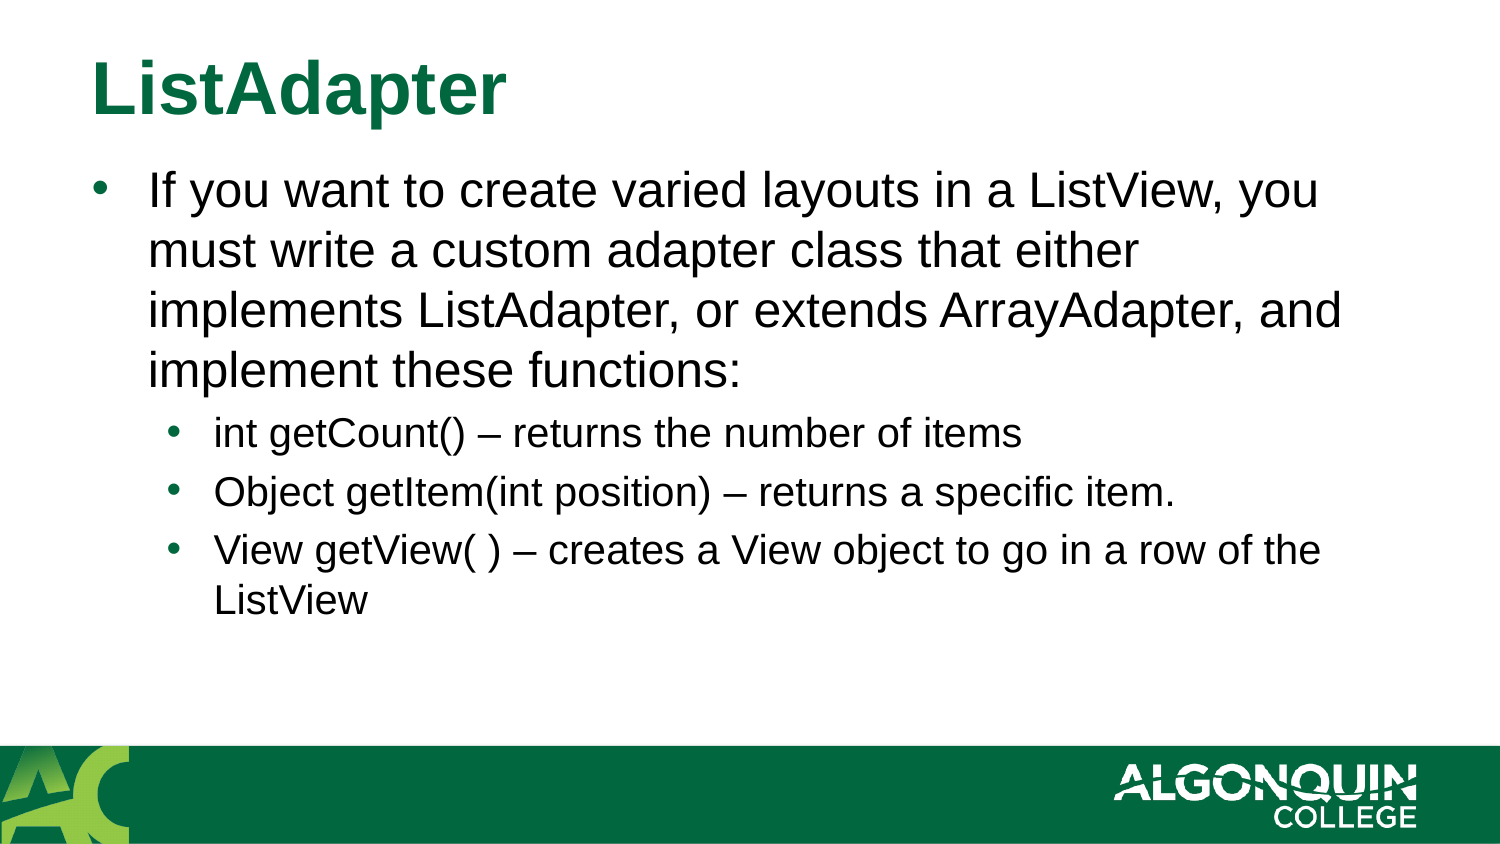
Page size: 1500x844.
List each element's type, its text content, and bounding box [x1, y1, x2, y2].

picture [1, 746, 129, 844]
title ListAdapter [76, 31, 1424, 149]
list If you want to create varied layouts in a ListView, you must write a custom adapter class that either implements ListAdapter, or extends ArrayAdapter, and implement these functions: int getCount() – returns the number of items Object getItem(int position) – returns a specific item. View getView( ) – creates a View object to go in a row of the ListView [76, 149, 1424, 715]
